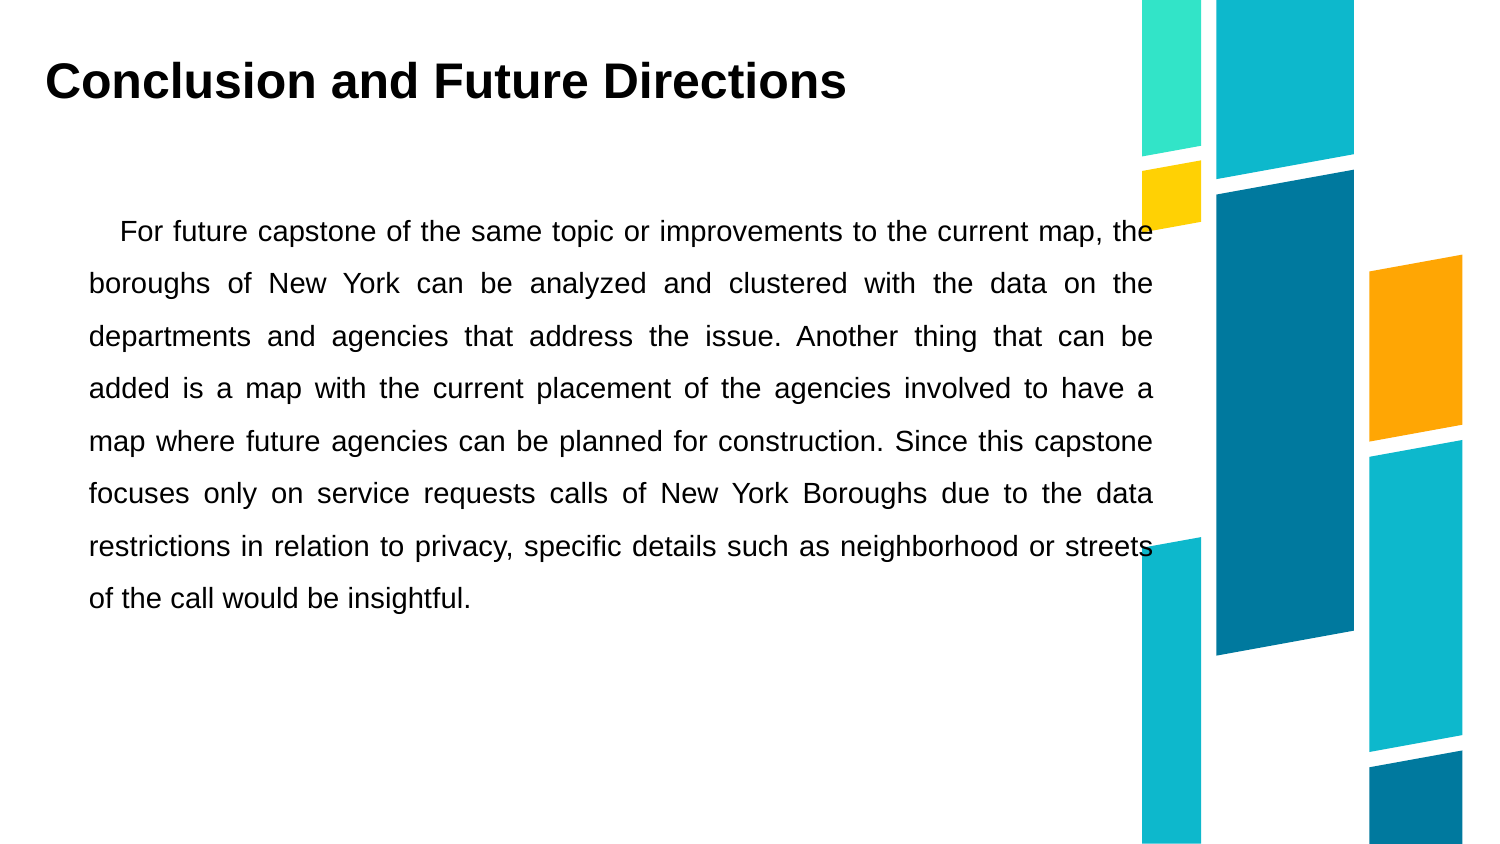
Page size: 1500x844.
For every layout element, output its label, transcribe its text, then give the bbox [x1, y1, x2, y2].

text_box Conclusion and Future Directions [29, 41, 1500, 117]
text_box For future capstone of the same topic or improvements to the current map, the boroughs of New York can be analyzed and clustered with the data on the departments and agencies that address the issue. Another thing that can be added is a map with the current placement of the agencies involved to have a map where future agencies can be planned for construction. Since this capstone focuses only on service requests calls of New York Boroughs due to the data restrictions in relation to privacy, specific details such as neighborhood or streets of the call would be insightful. [29, 187, 1170, 622]
